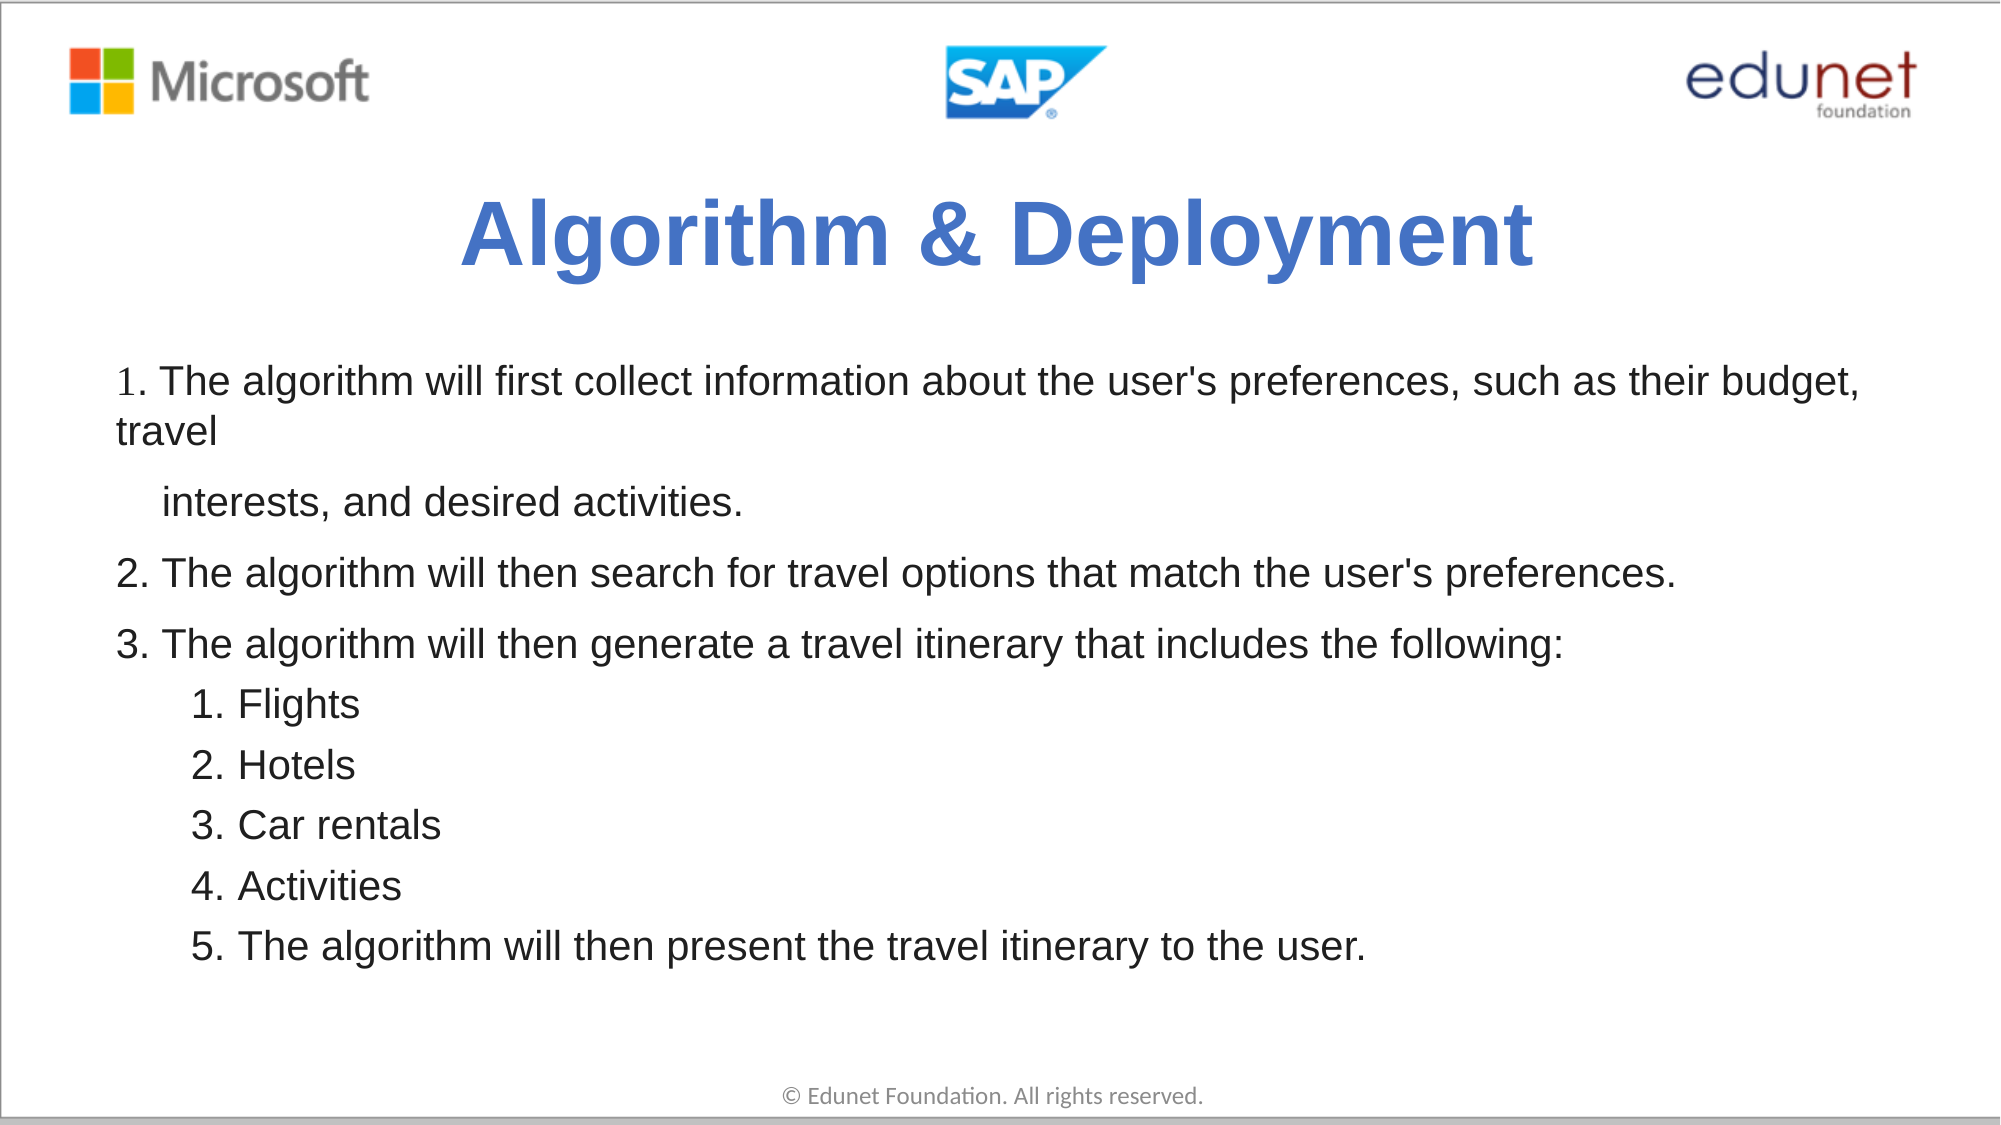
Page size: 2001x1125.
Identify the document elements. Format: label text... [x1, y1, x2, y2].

picture [0, 0, 2001, 1125]
footer © Edunet Foundation. All rights reserved. [655, 1065, 1331, 1125]
title Algorithm & Deployment [247, 158, 1748, 293]
subtitle 1. The algorithm will first collect information about the user's preferences, such as their budget, travel interests, and desired activities. 2. The algorithm will then search for travel options that match the user's preferences. 3. The algorithm will then generate a travel itinerary that includes the following: Flights Hotels Car rentals Activities The algorithm will then present the travel itinerary to the user. [100, 346, 1931, 1063]
